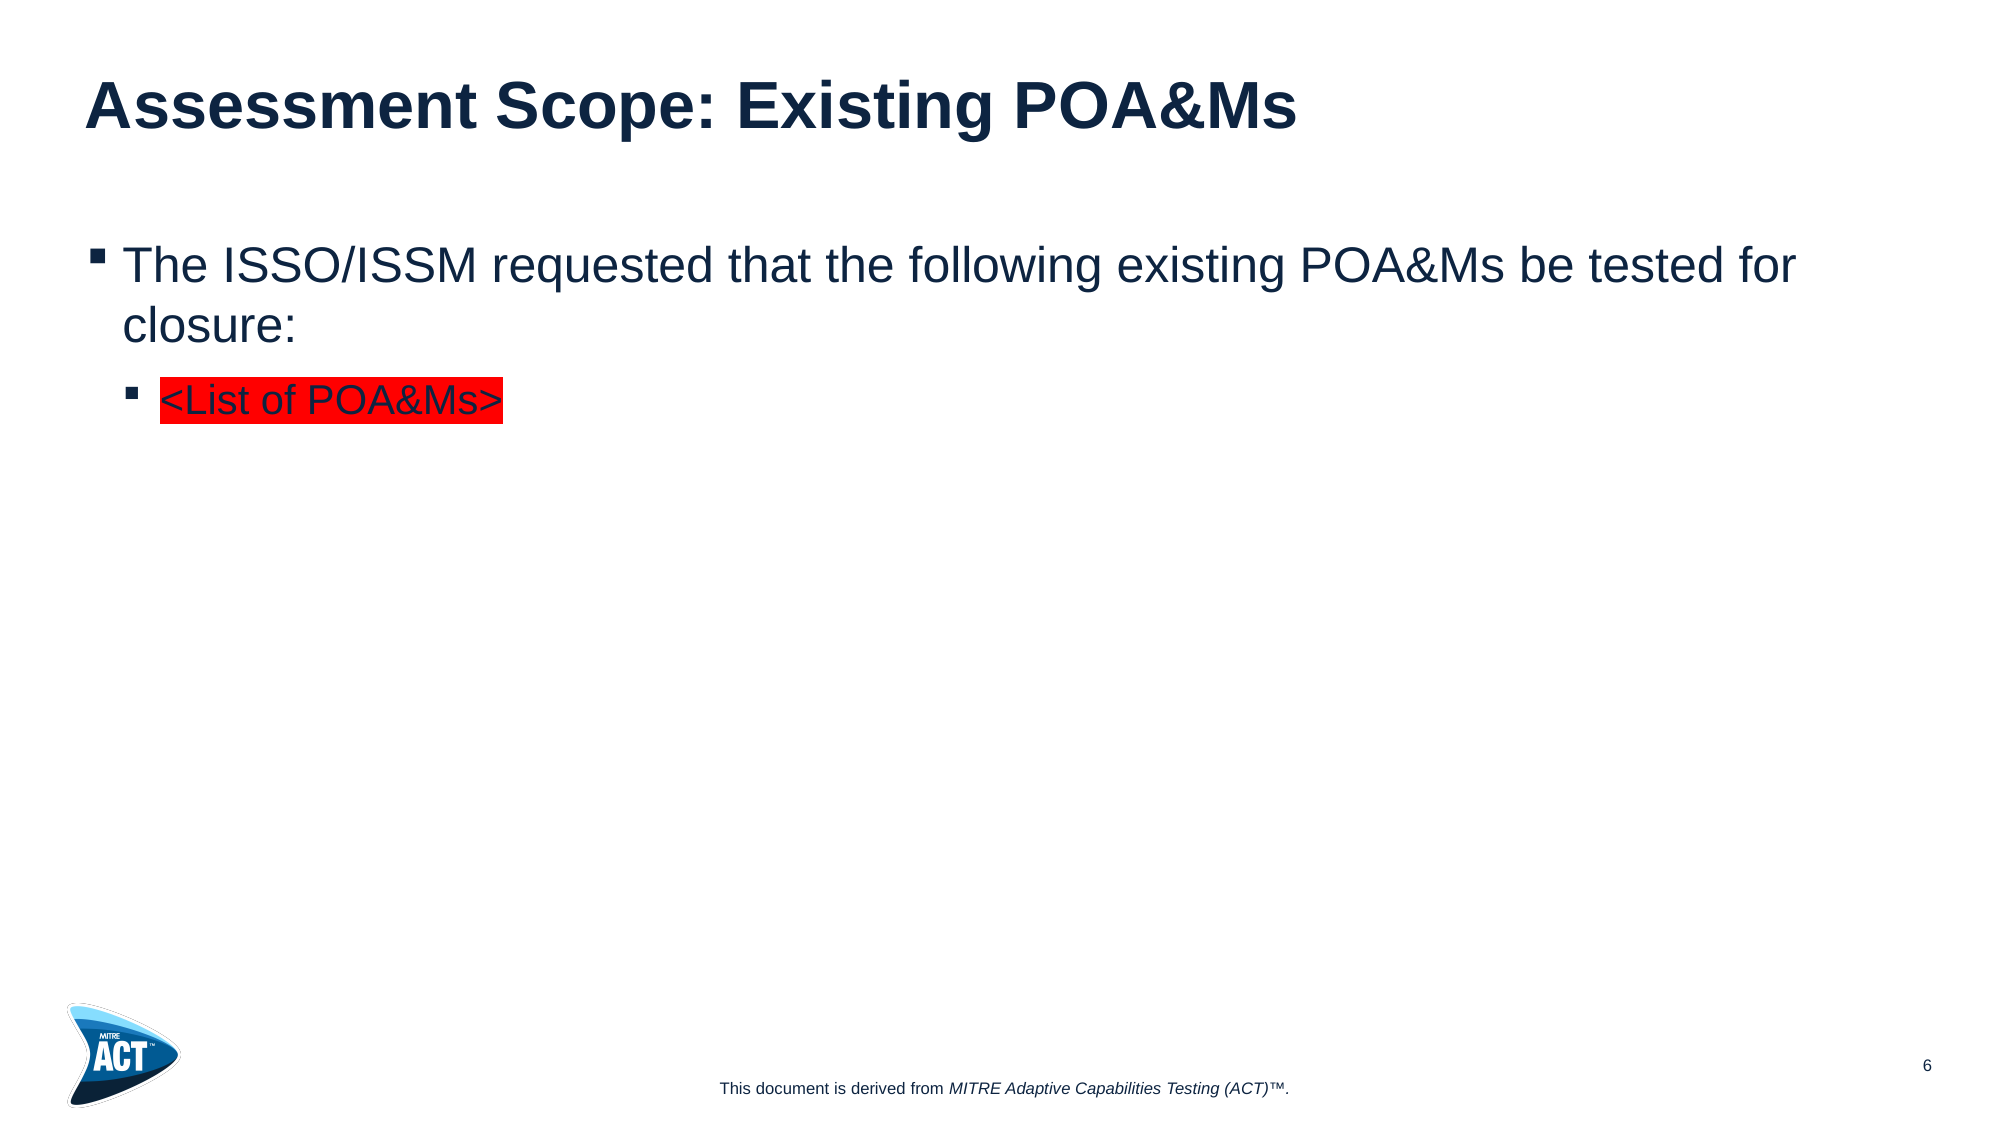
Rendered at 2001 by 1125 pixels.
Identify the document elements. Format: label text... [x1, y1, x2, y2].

slide_number 6 [1830, 1050, 1933, 1080]
picture [67, 1003, 181, 1108]
title Assessment Scope: Existing POA&Ms [69, 60, 1930, 150]
list The ISSO/ISSM requested that the following existing POA&Ms be tested for closure: <List of POA&Ms> [69, 224, 1930, 975]
